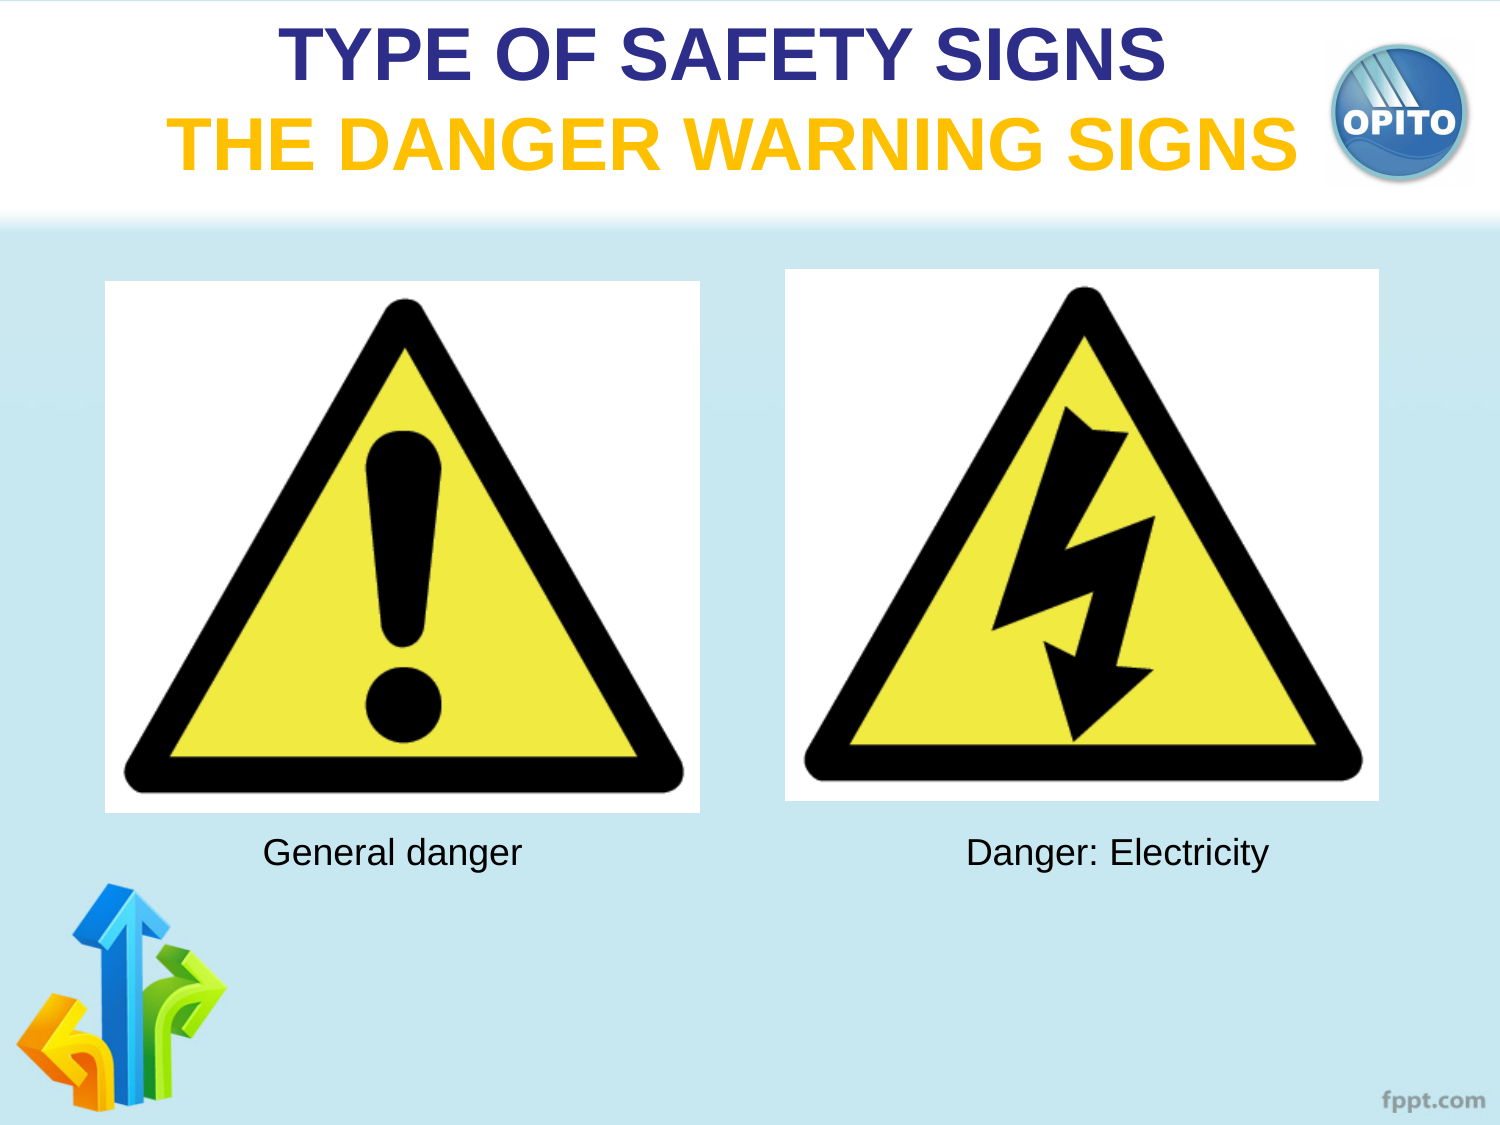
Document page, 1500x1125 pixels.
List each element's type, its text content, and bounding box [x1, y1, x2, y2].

title TYPE OF SAFETY SIGNS THE DANGER WARNING SIGNS [58, 14, 1409, 176]
text_box Danger: Electricity [951, 820, 1285, 880]
picture [0, 0, 1500, 1125]
list [74, 262, 1426, 1006]
text_box General danger [247, 822, 538, 880]
